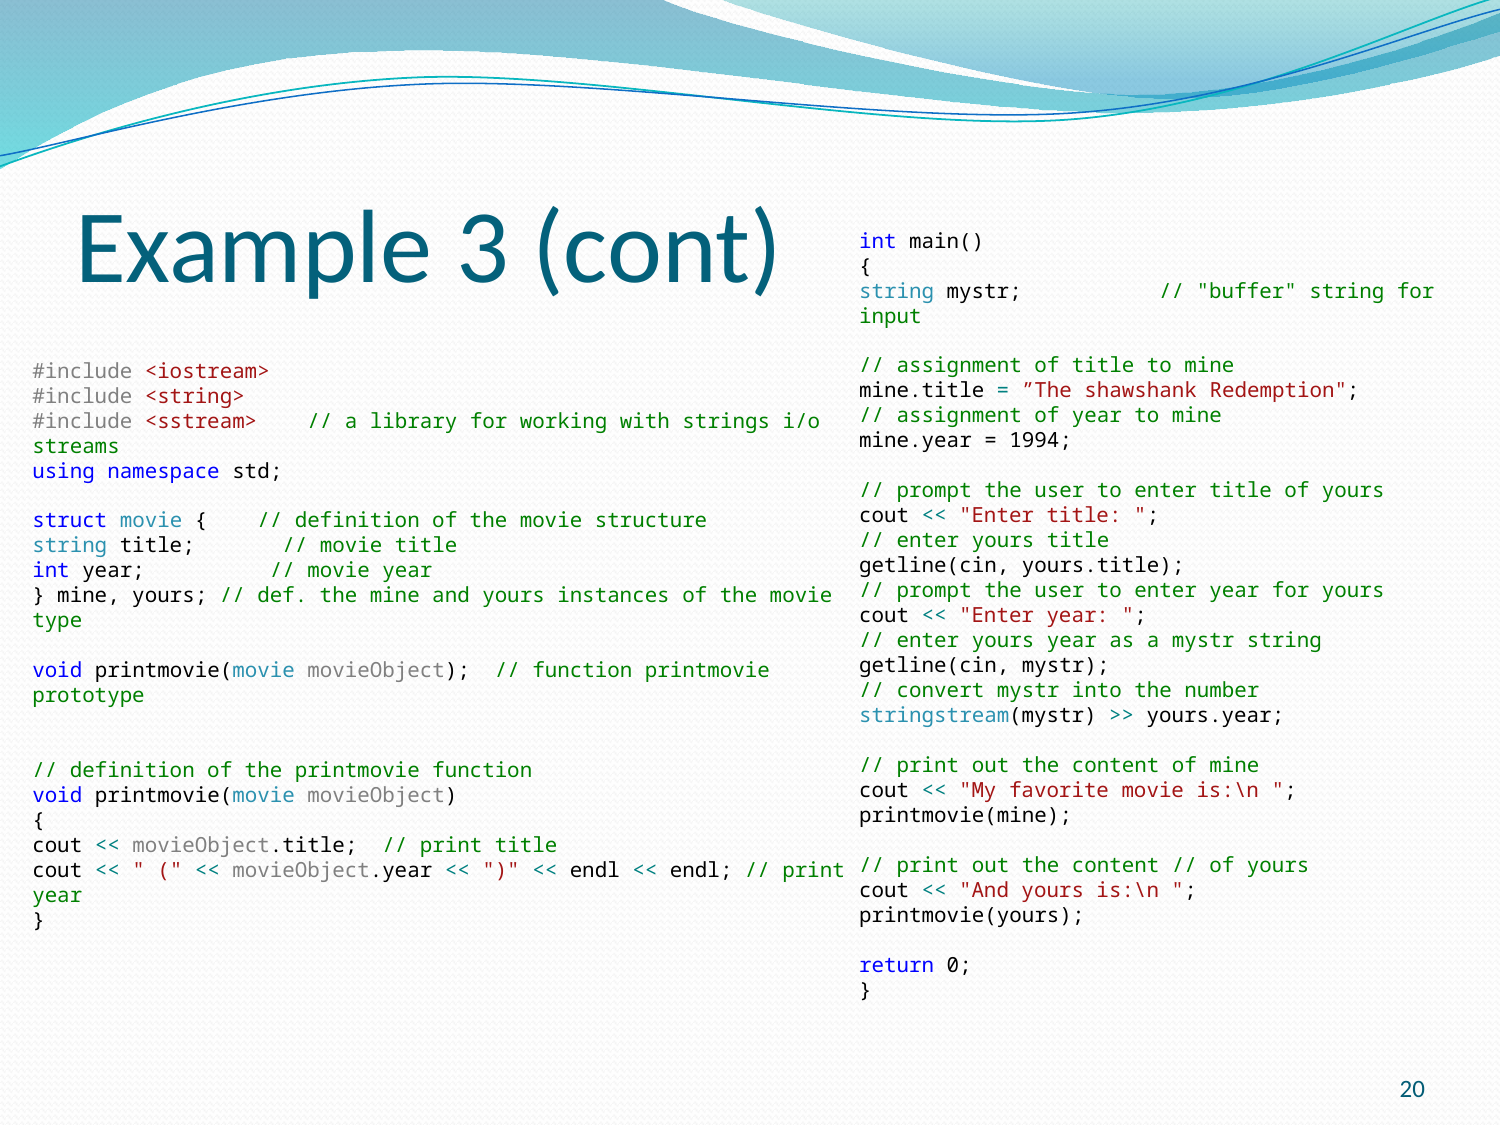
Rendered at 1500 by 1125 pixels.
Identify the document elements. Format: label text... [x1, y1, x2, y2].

title Example 3 (cont) [75, 115, 1438, 303]
text_box #include <iostream> #include <string> #include <sstream> // a library for working with strings i/o streams using namespace std; struct movie { // definition of the movie structure string title; // movie title int year; // movie year } mine, yours; // def. the mine and yours instances of the movie type void printmovie(movie movieObject); // function printmovie prototype // definition of the printmovie function void printmovie(movie movieObject) { cout << movieObject.title; // print title cout << " (" << movieObject.year << ")" << endl << endl; // print year } [17, 349, 844, 985]
text_box int main() { string mystr; // "buffer" string for input // assignment of title to mine mine.title = ”The shawshank Redemption"; // assignment of year to mine mine.year = 1994; // prompt the user to enter title of yours cout << "Enter title: "; // enter yours title getline(cin, yours.title); // prompt the user to enter year for yours cout << "Enter year: "; // enter yours year as a mystr string getline(cin, mystr); // convert mystr into the number stringstream(mystr) >> yours.year; // print out the content of mine cout << "My favorite movie is:\n "; printmovie(mine); // print out the content // of yours cout << "And yours is:\n "; printmovie(yours); return 0; } [844, 219, 1471, 1079]
slide_number 20 [1299, 1079, 1425, 1103]
